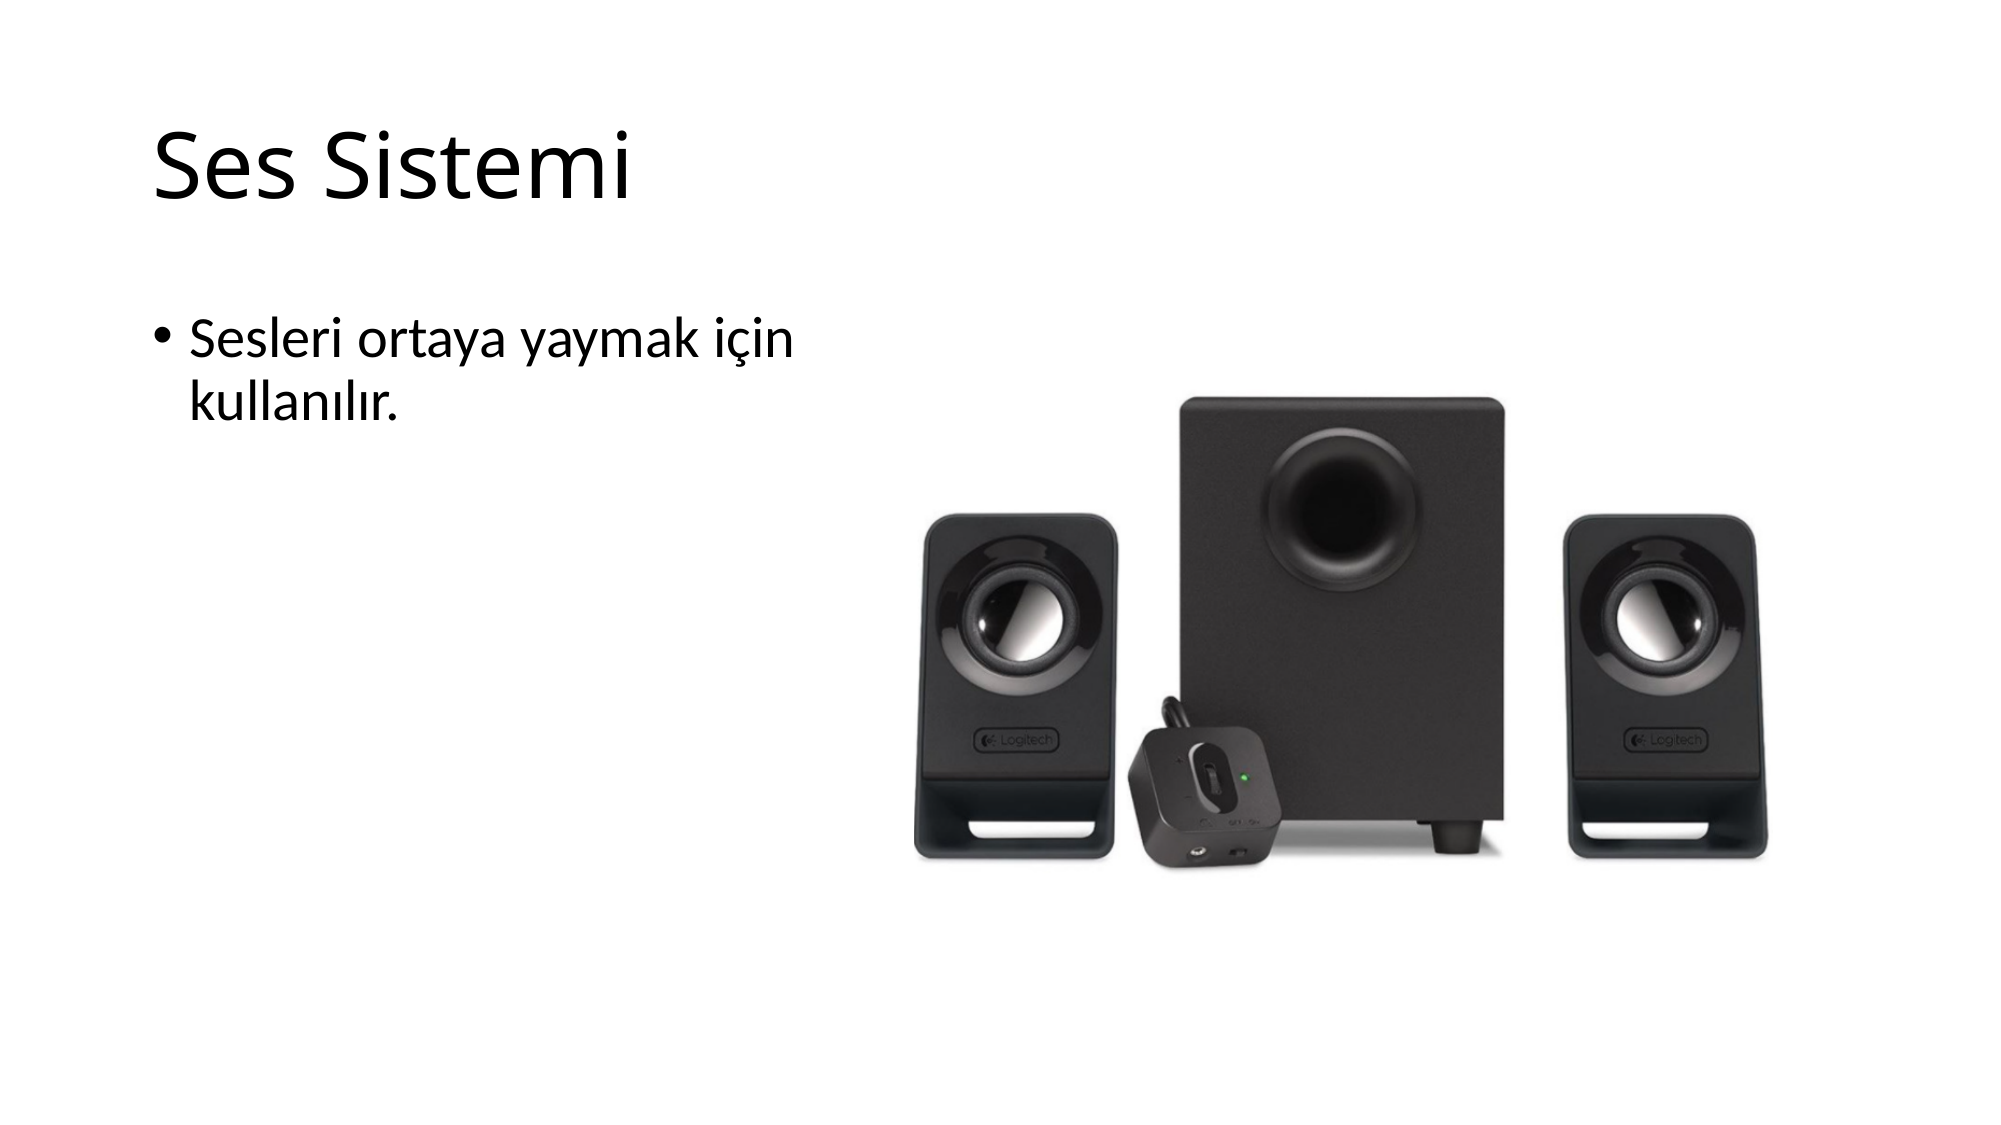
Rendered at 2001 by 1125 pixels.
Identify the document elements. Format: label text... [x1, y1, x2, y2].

list Sesleri ortaya yaymak için kullanılır. [137, 299, 867, 1014]
title Ses Sistemi [137, 59, 1863, 278]
picture [914, 324, 1773, 924]
